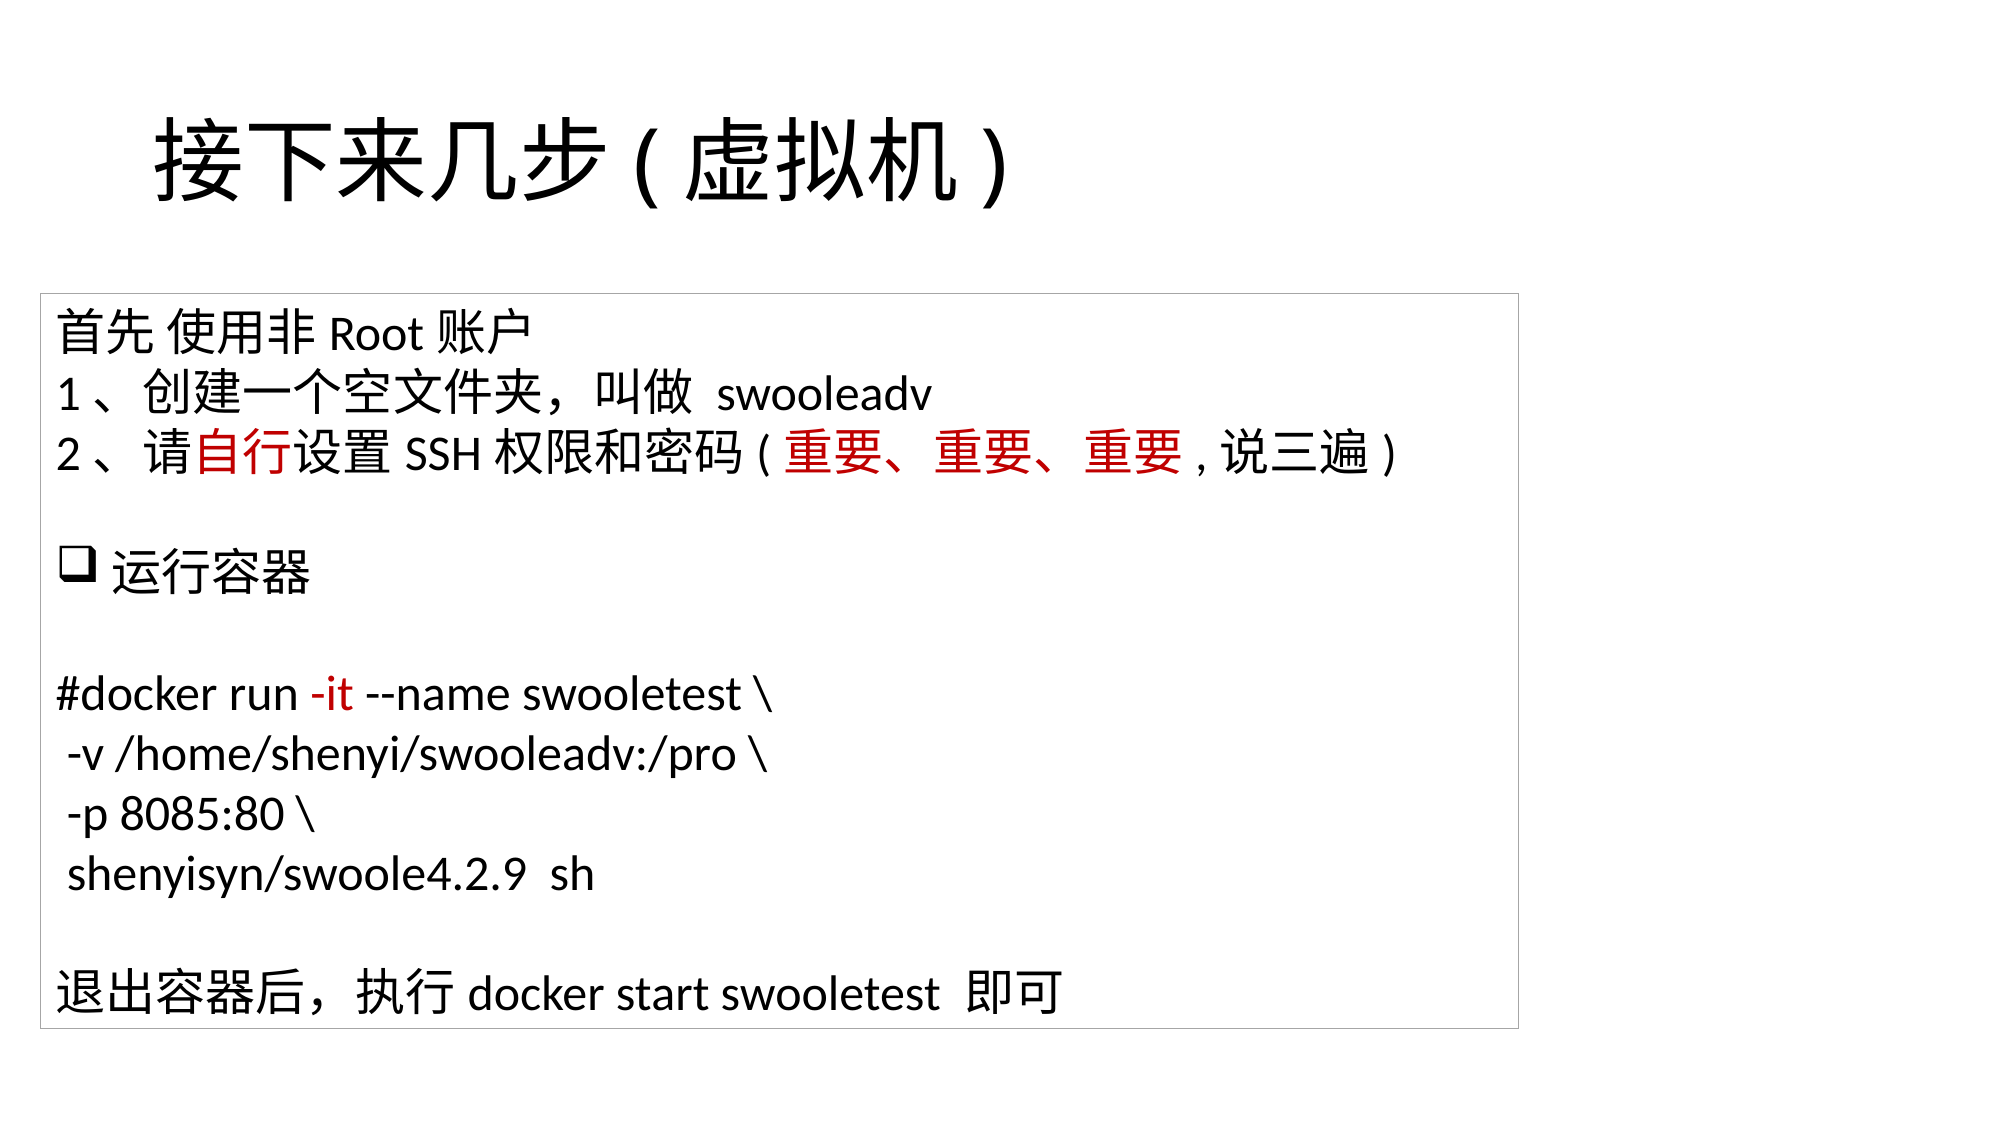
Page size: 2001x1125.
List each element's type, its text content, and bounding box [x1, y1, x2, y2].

text_box 首先 使用非Root账户 1、创建一个空文件夹，叫做 swooleadv 2、请自行设置SSH权限和密码(重要、重要、重要,说三遍) 运行容器 #docker run -it --name swooletest \ -v /home/shenyi/swooleadv:/pro \ -p 8085:80 \ shenyisyn/swoole4.2.9 sh 退出容器后，执行docker start swooletest 即可 [40, 293, 1519, 1029]
title 接下来几步(虚拟机) [137, 56, 1863, 274]
